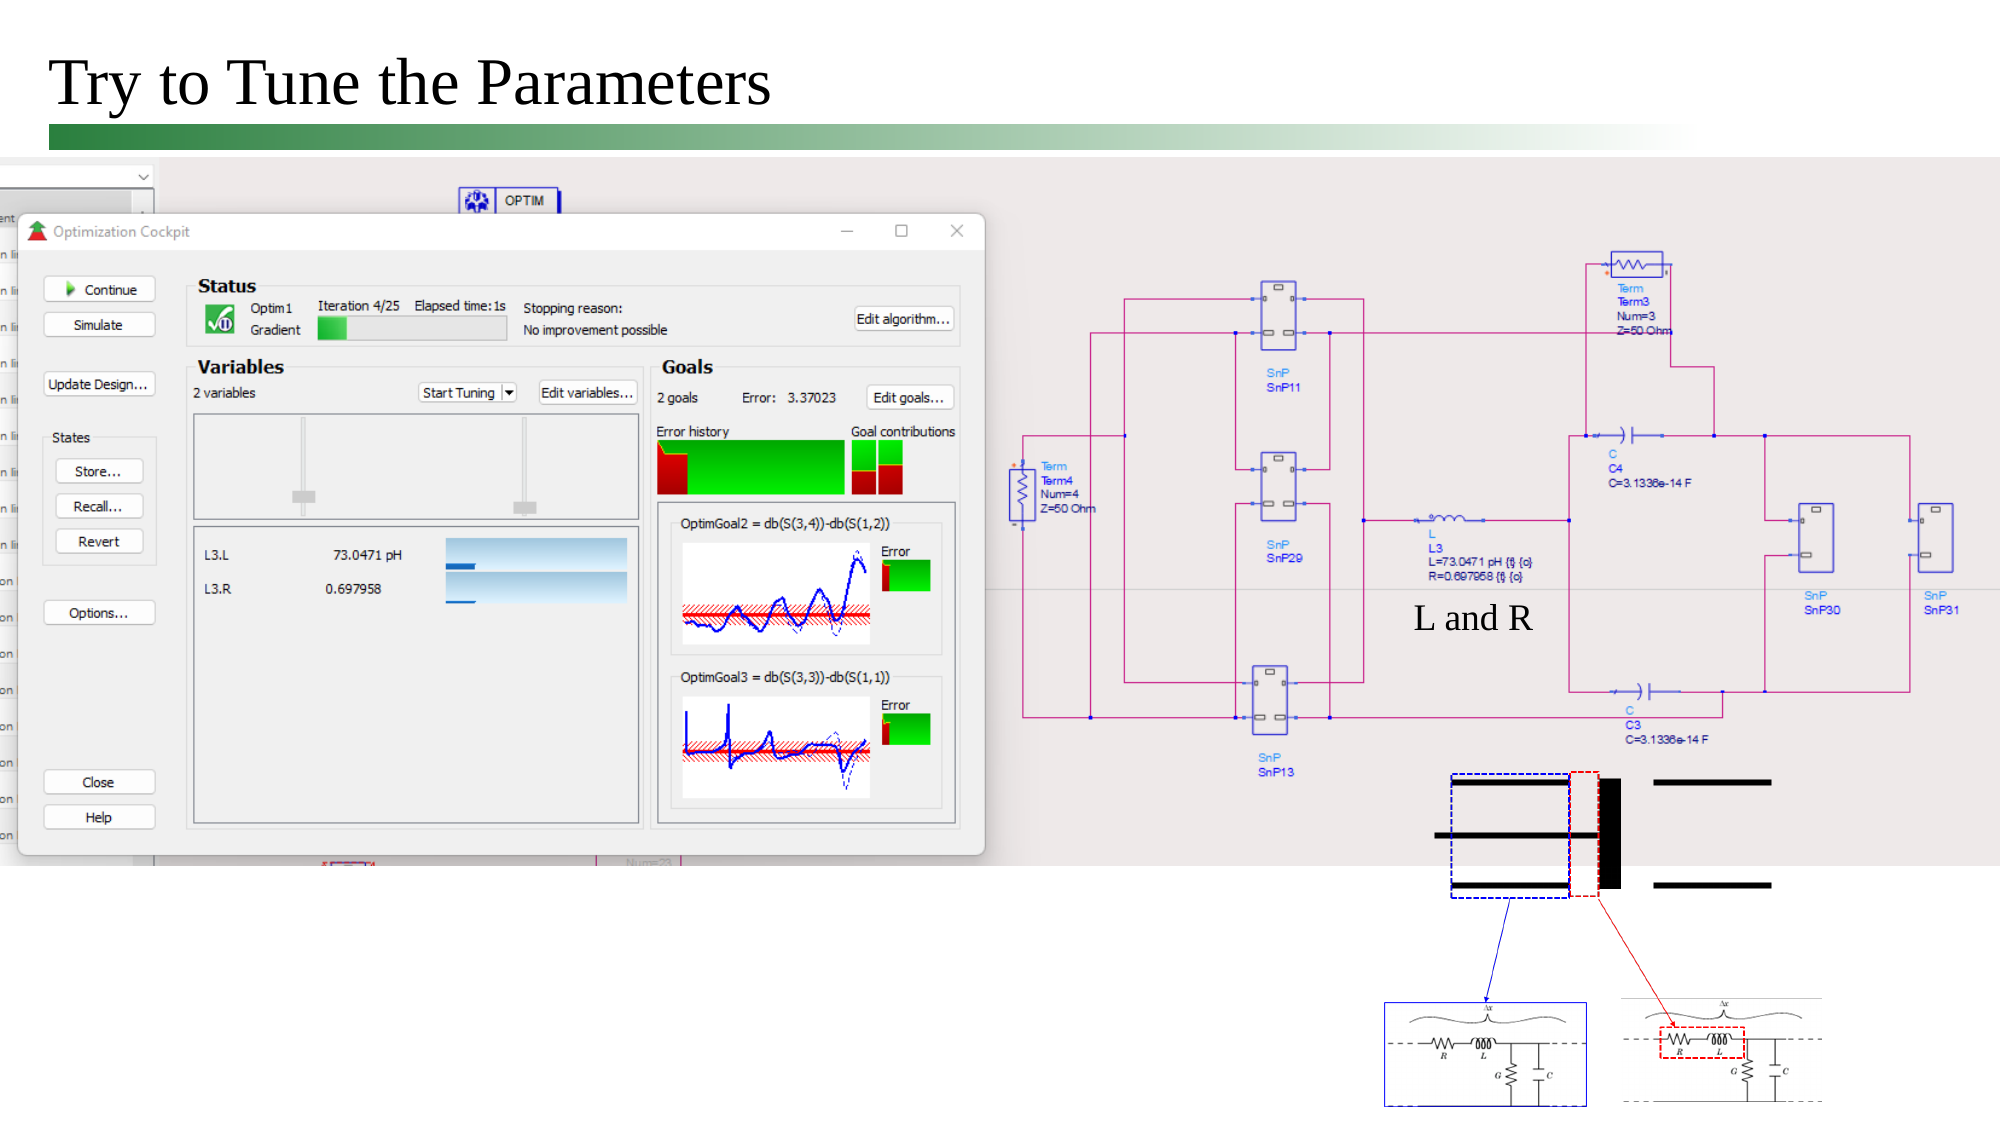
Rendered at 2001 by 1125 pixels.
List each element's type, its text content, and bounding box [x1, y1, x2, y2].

title Try to Tune the Parameters [33, 0, 1834, 126]
picture [0, 157, 2000, 1107]
